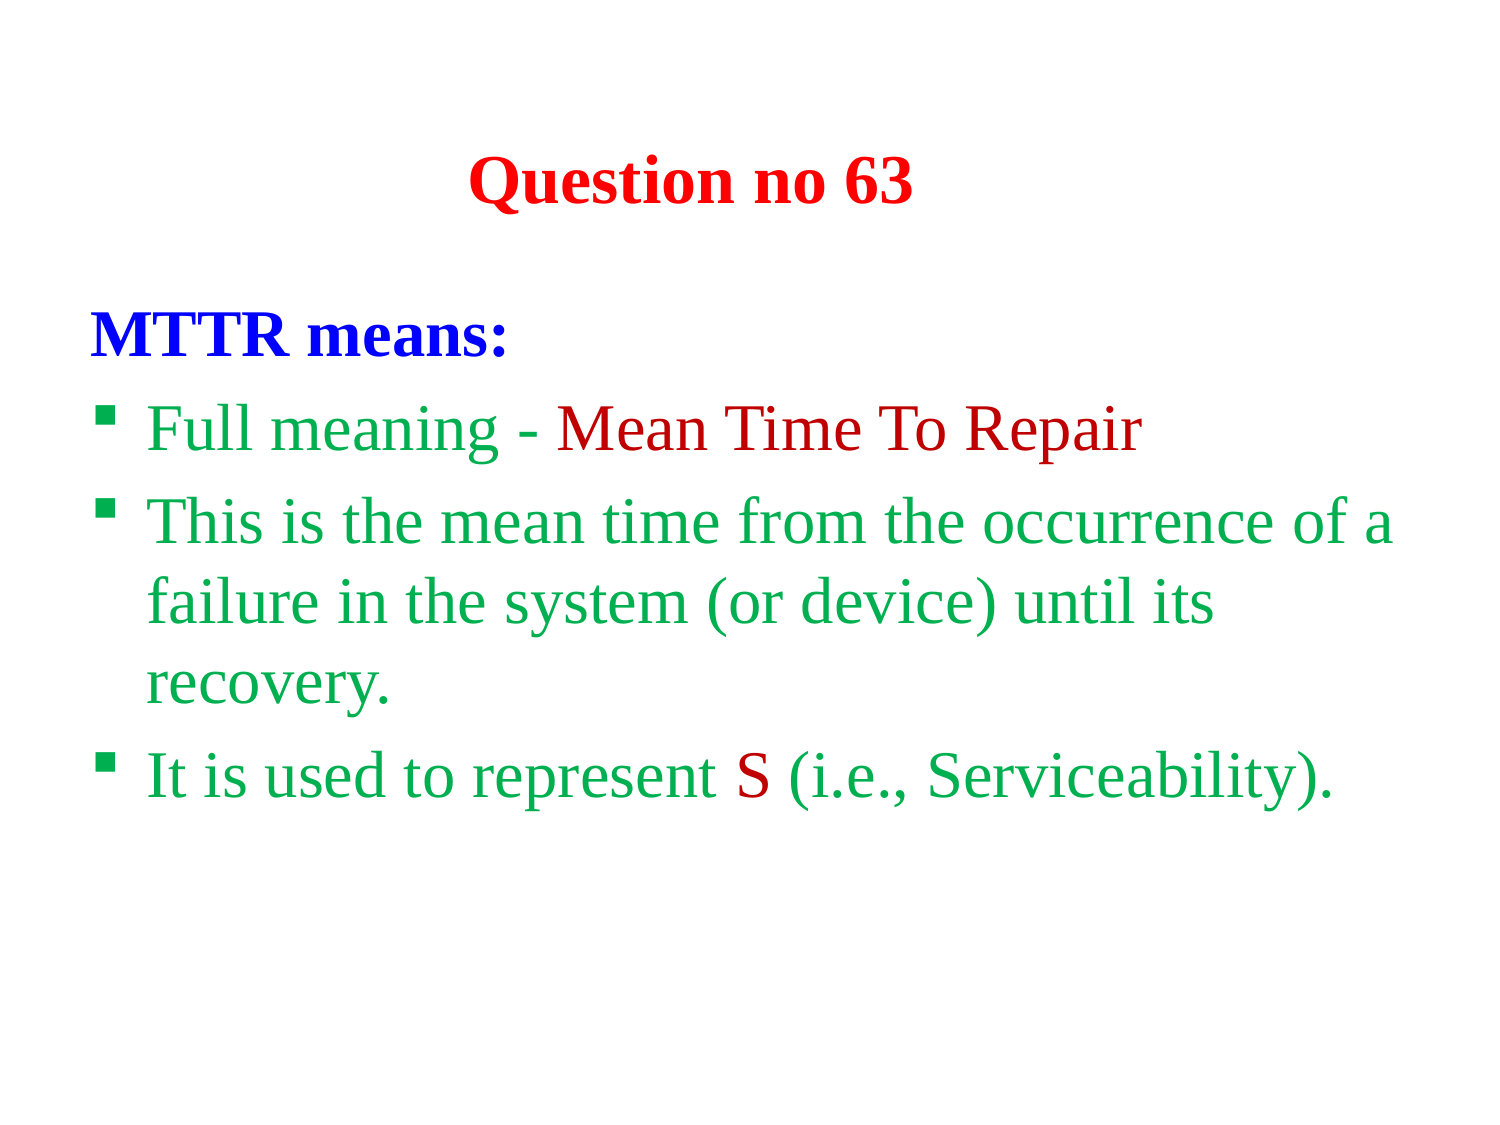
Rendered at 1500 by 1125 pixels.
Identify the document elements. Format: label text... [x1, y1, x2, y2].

title Question no 63 [50, 125, 1438, 355]
list MTTR means: Full meaning - Mean Time To Repair This is the mean time from the occurrence of a failure in the system (or device) until its recovery. It is used to represent S (i.e., Serviceability). [75, 282, 1425, 938]
